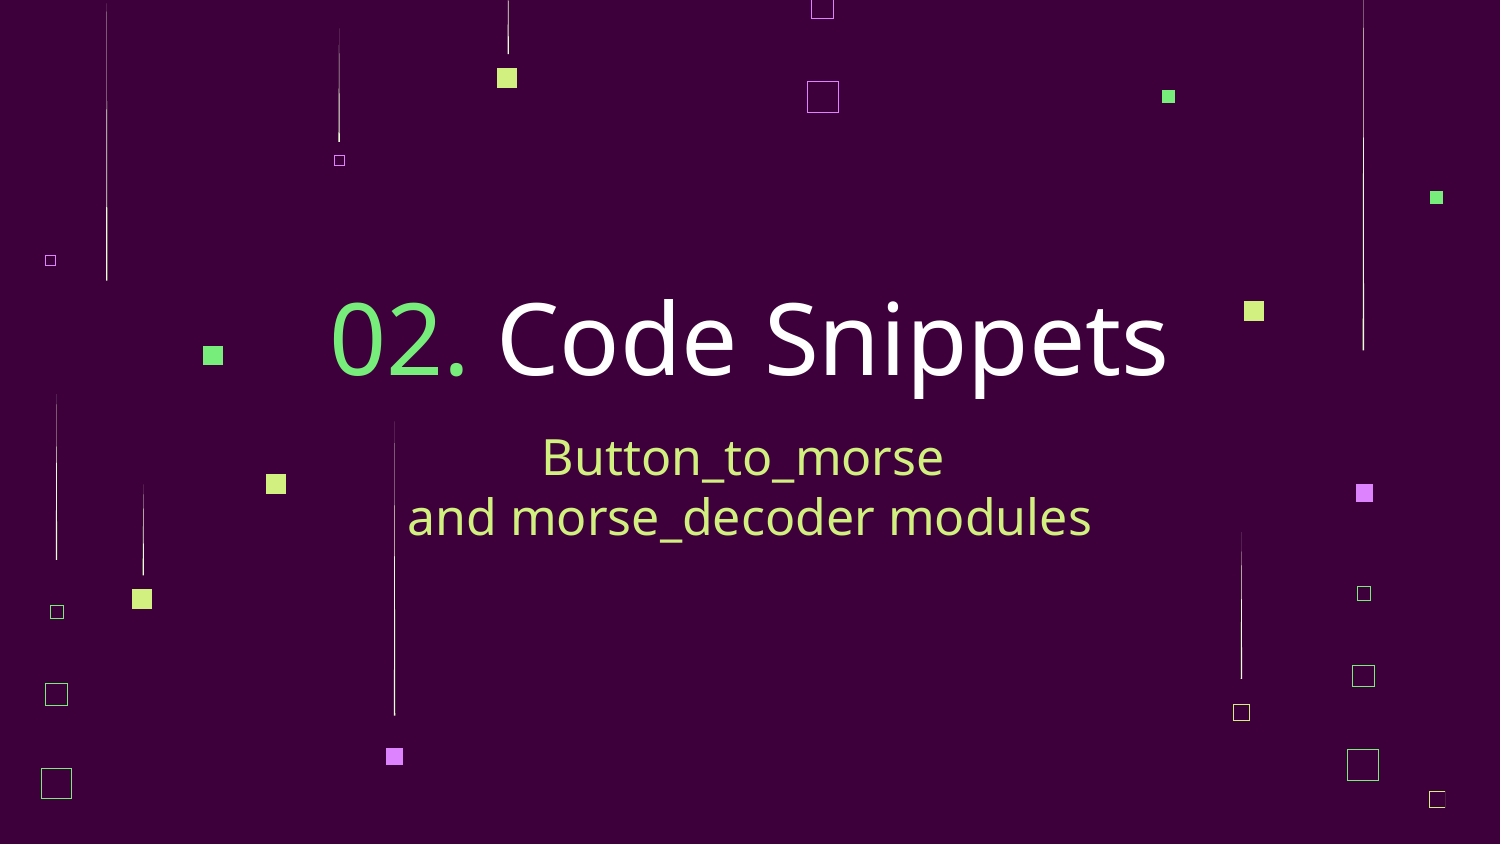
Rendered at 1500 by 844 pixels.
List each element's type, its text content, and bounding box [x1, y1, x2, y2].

title Button_to_morse and morse_decoder modules [250, 410, 1250, 501]
subtitle 02. Code Snippets [294, 280, 1206, 411]
